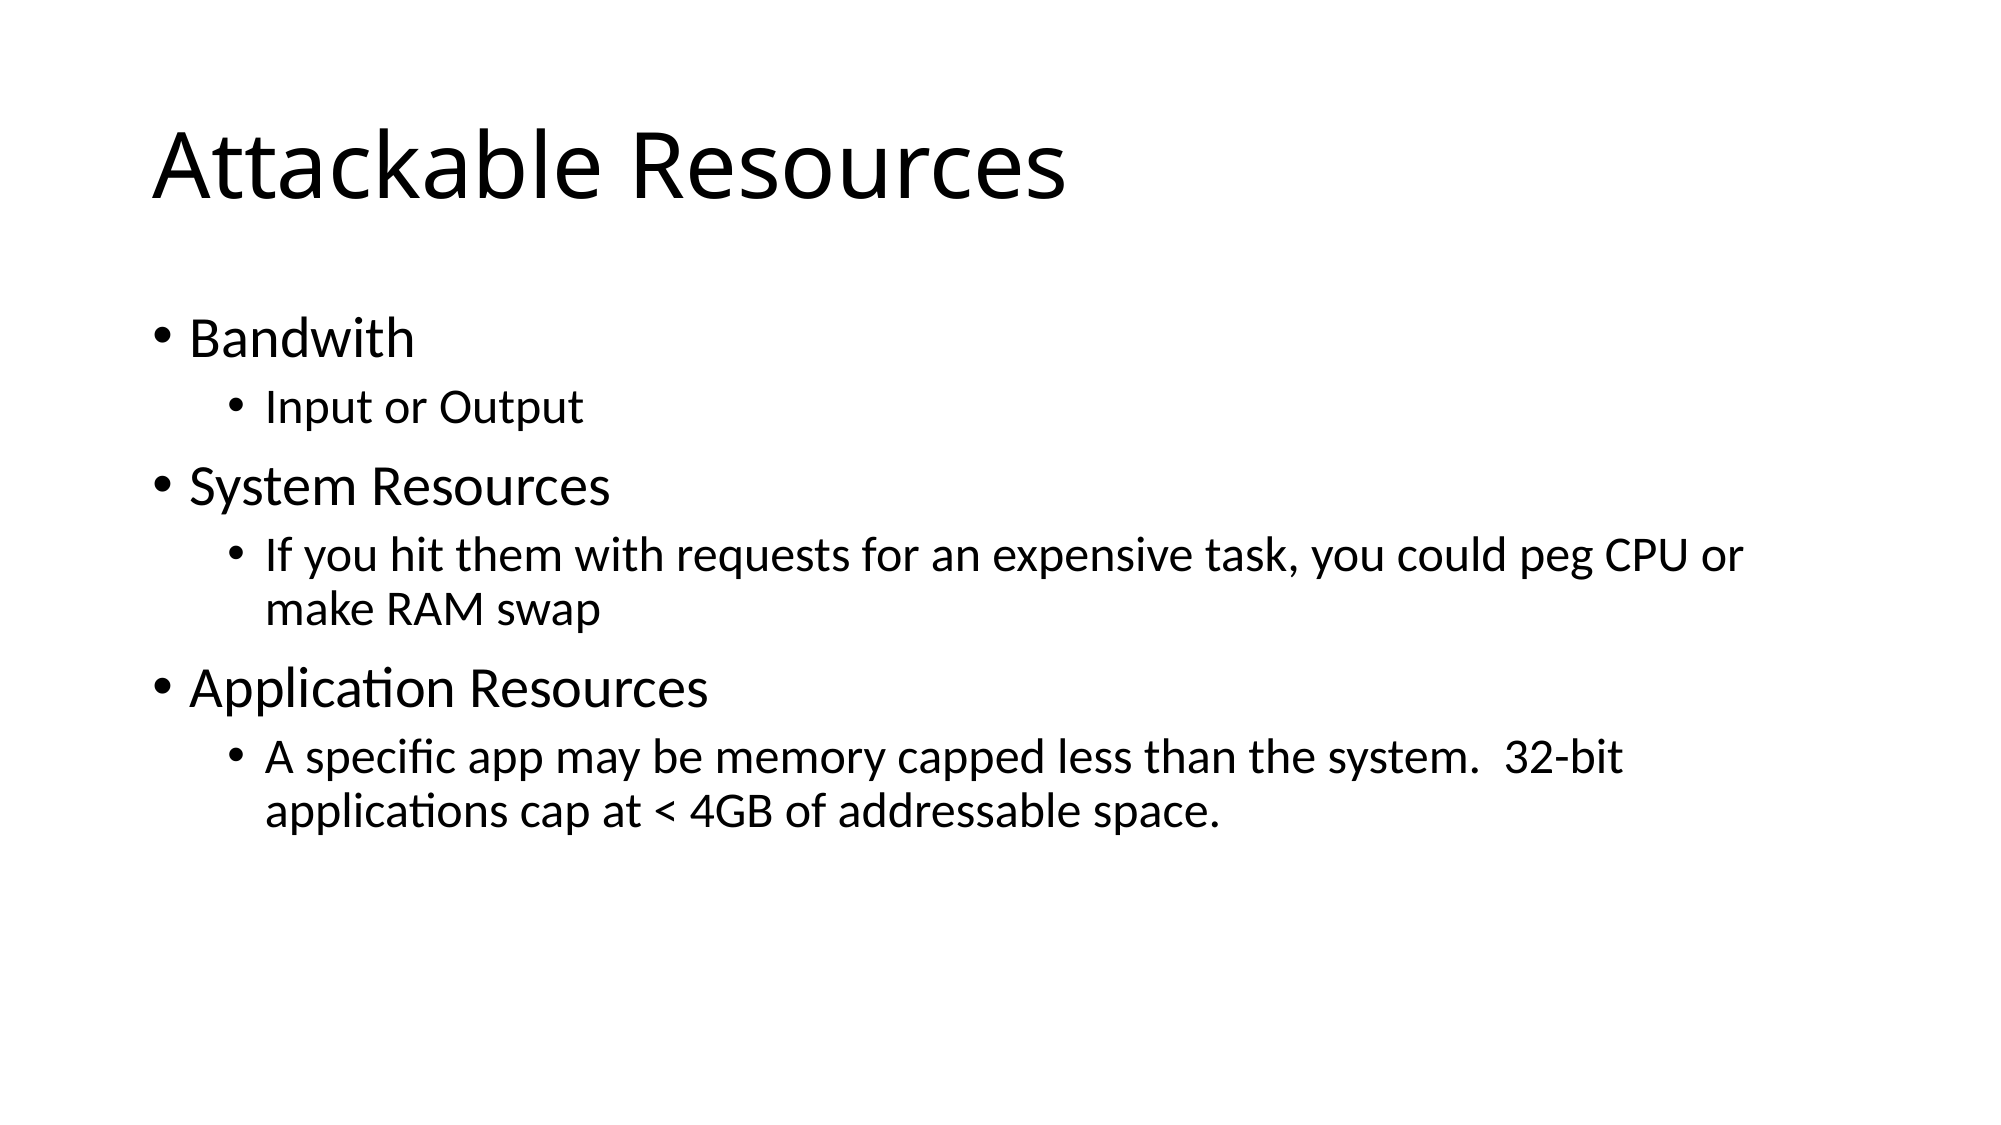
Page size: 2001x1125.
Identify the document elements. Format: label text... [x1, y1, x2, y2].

list Bandwith Input or Output System Resources If you hit them with requests for an expensive task, you could peg CPU or make RAM swap Application Resources A specific app may be memory capped less than the system. 32-bit applications cap at < 4GB of addressable space. [137, 299, 1863, 1014]
title Attackable Resources [137, 59, 1863, 278]
